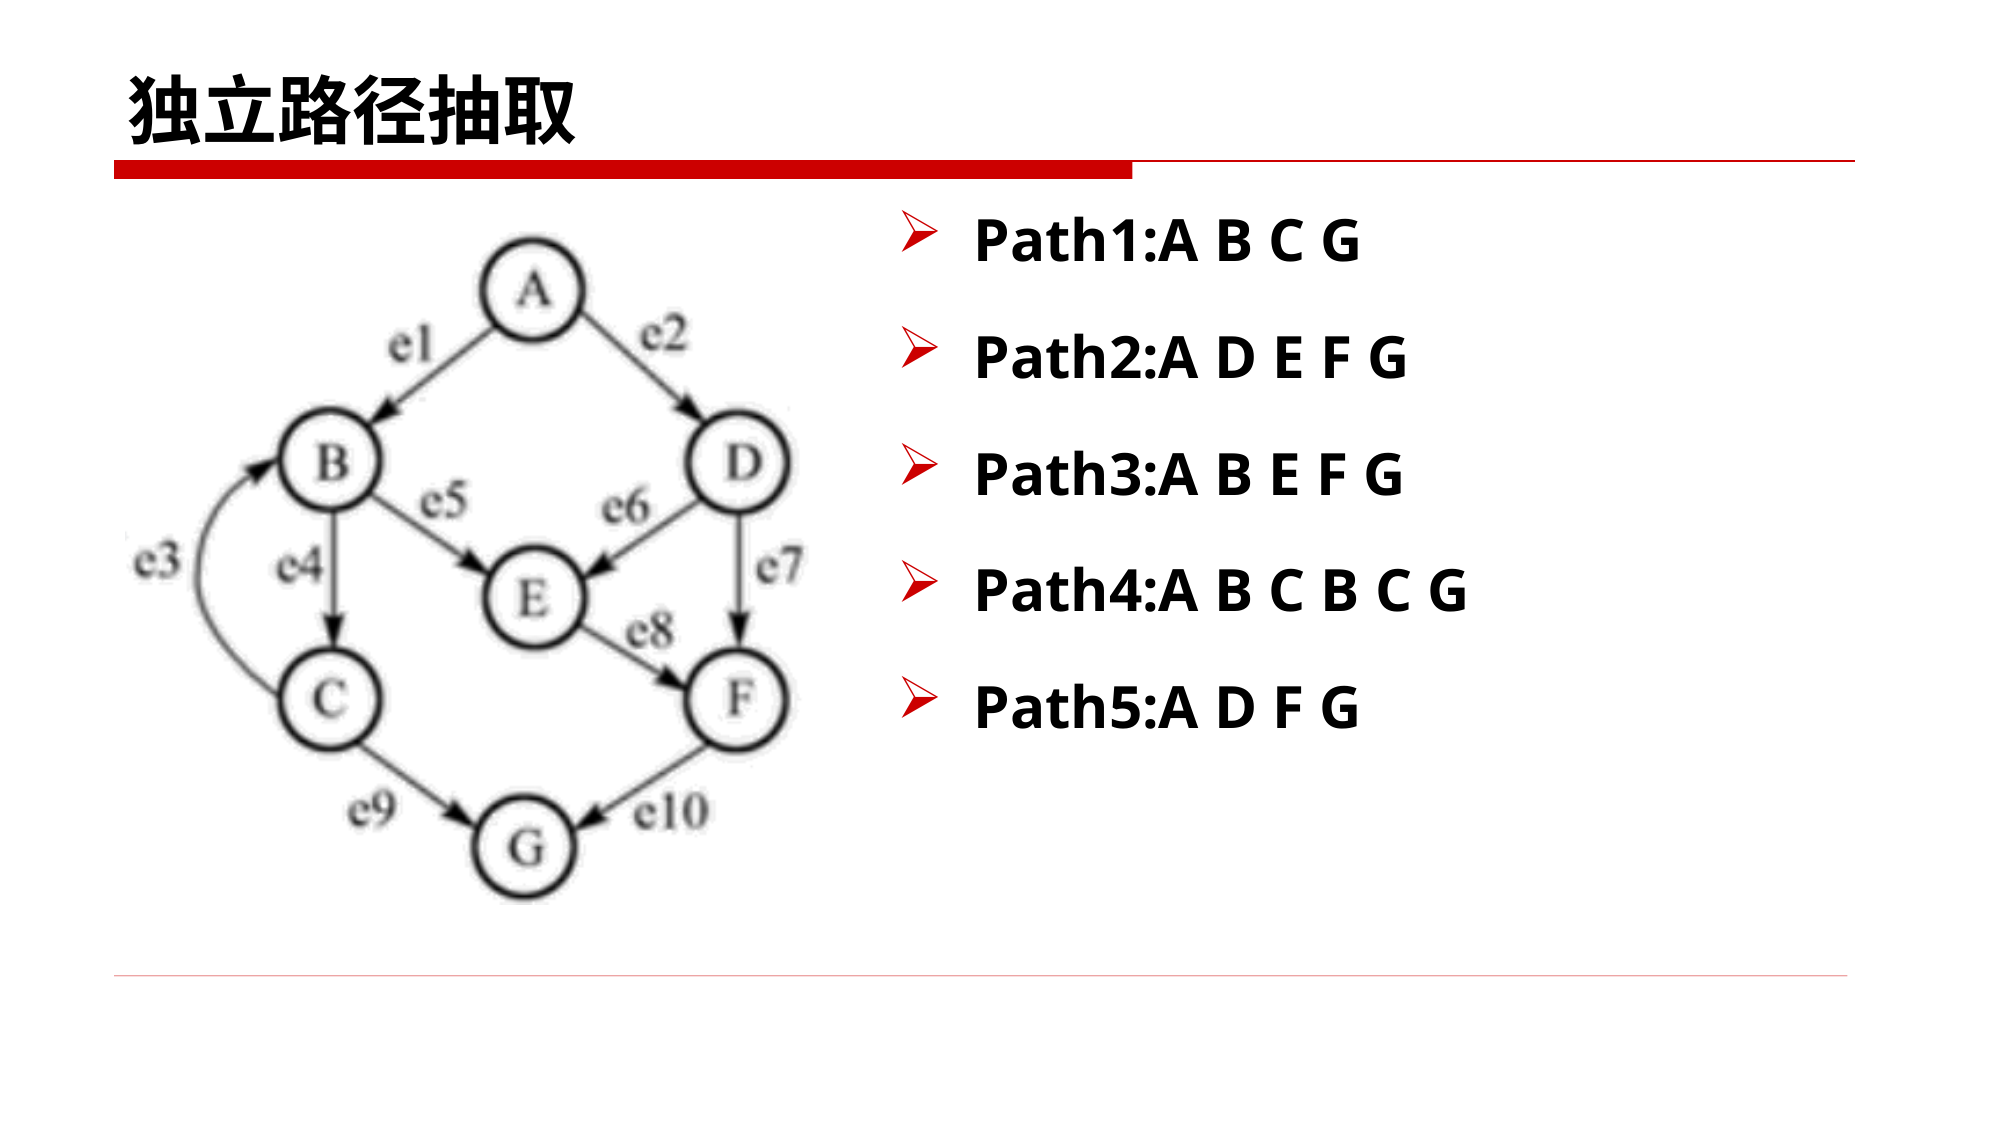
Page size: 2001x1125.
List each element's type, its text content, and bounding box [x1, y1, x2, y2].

picture [125, 231, 816, 906]
list Path1:A B C G Path2:A D E F G Path3:A B E F G Path4:A B C B C G Path5:A D F G [881, 160, 2000, 956]
title 独立路径抽取 [112, 42, 1863, 161]
